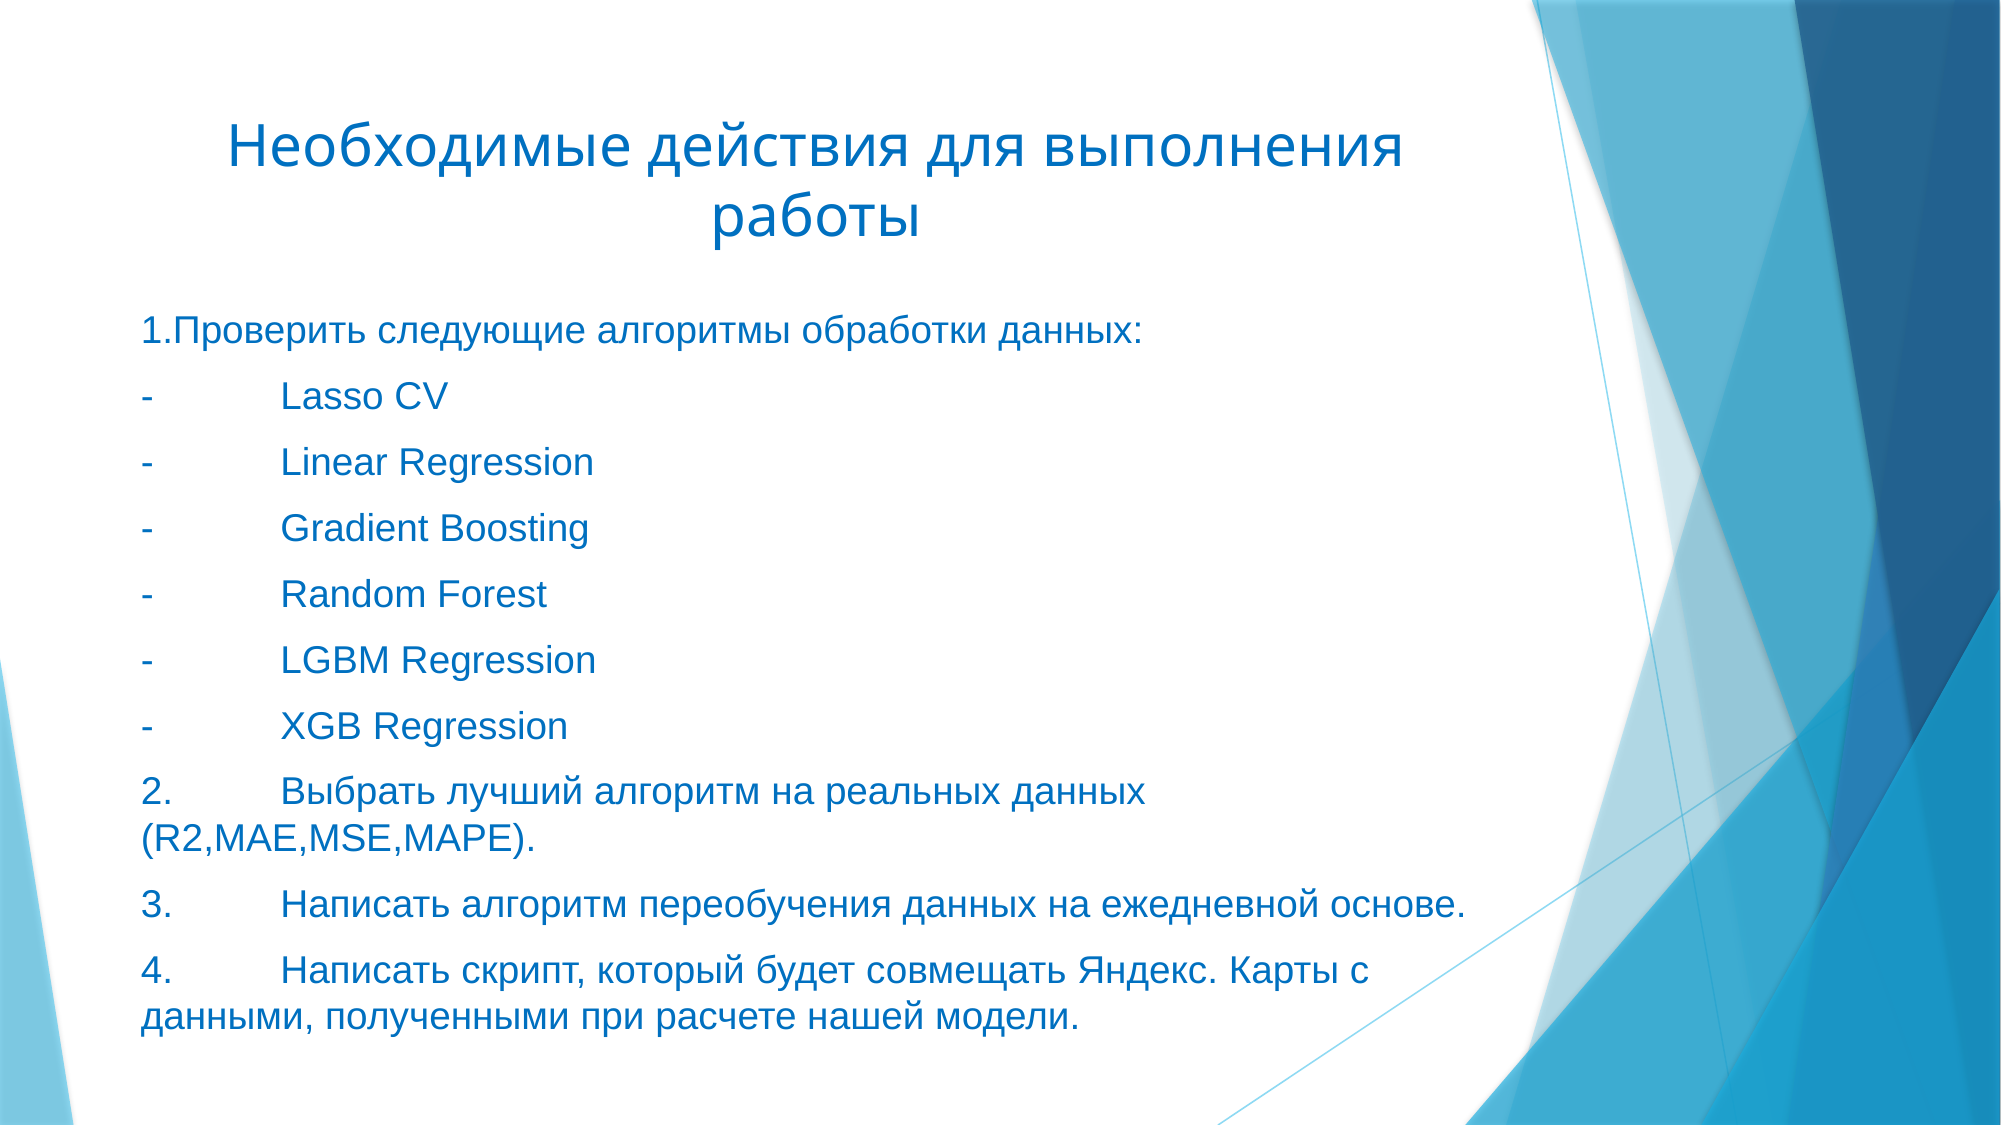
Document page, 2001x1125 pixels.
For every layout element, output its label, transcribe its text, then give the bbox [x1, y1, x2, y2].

title Необходимые действия для выполнения работы [111, 99, 1522, 256]
list 1.Проверить следующие алгоритмы обработки данных: - Lasso CV - Linear Regression - Gradient Boosting - Random Forest - LGBM Regression - XGB Regression 2. Выбрать лучший алгоритм на реальных данных (R2,MAE,MSE,MAPE). 3. Написать алгоритм переобучения данных на ежедневной основе. 4. Написать скрипт, который будет совмещать Яндекс. Карты с данными, полученными при расчете нашей модели. [125, 297, 1537, 1048]
